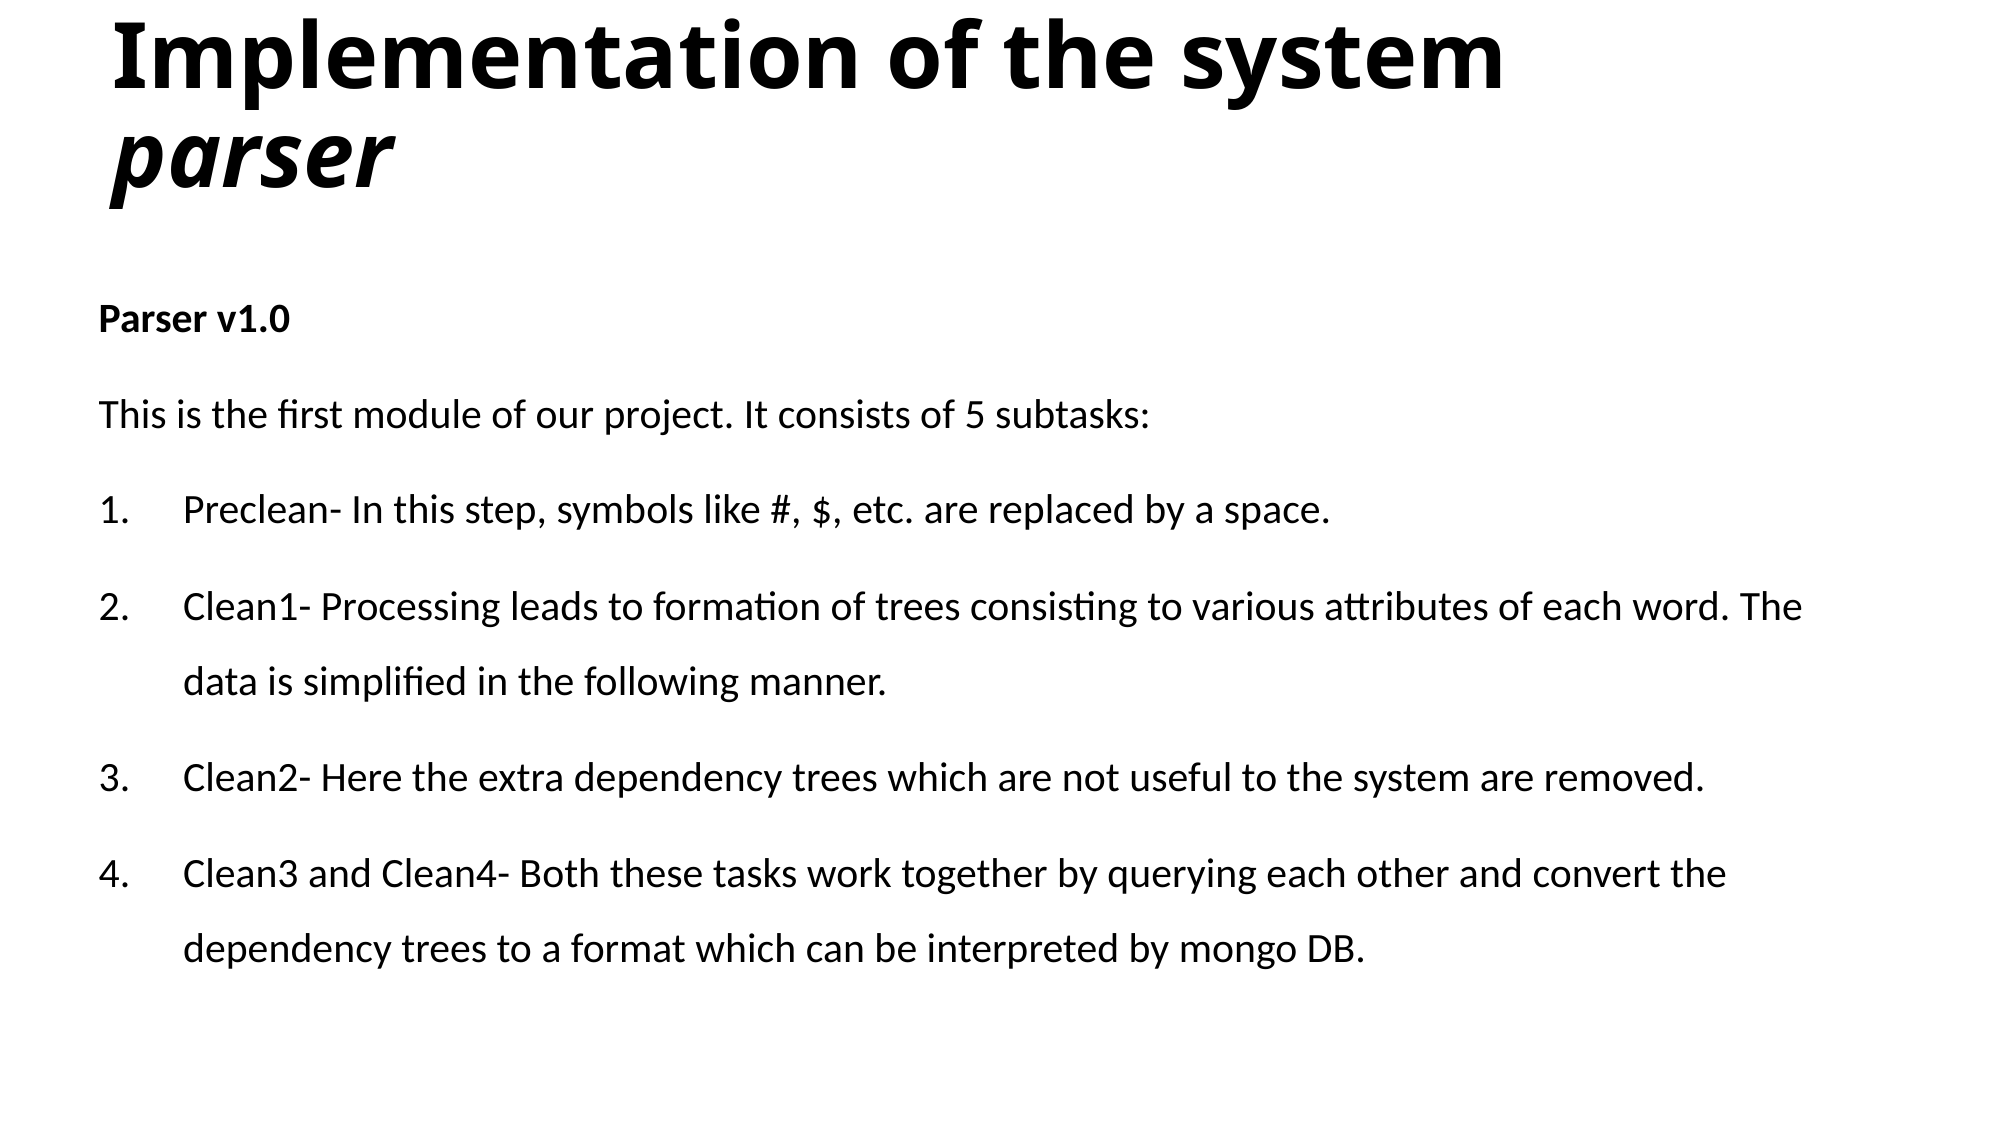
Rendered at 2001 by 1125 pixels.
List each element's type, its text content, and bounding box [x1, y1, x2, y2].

list Parser v1.0 This is the first module of our project. It consists of 5 subtasks: Preclean- In this step, symbols like #, $, etc. are replaced by a space. Clean1- Processing leads to formation of trees consisting to various attributes of each word. The data is simplified in the following manner. Clean2- Here the extra dependency trees which are not useful to the system are removed. Clean3 and Clean4- Both these tasks work together by querying each other and convert the dependency trees to a format which can be interpreted by mongo DB. [83, 257, 1863, 1014]
title Implementation of the system parser [97, 0, 1823, 218]
